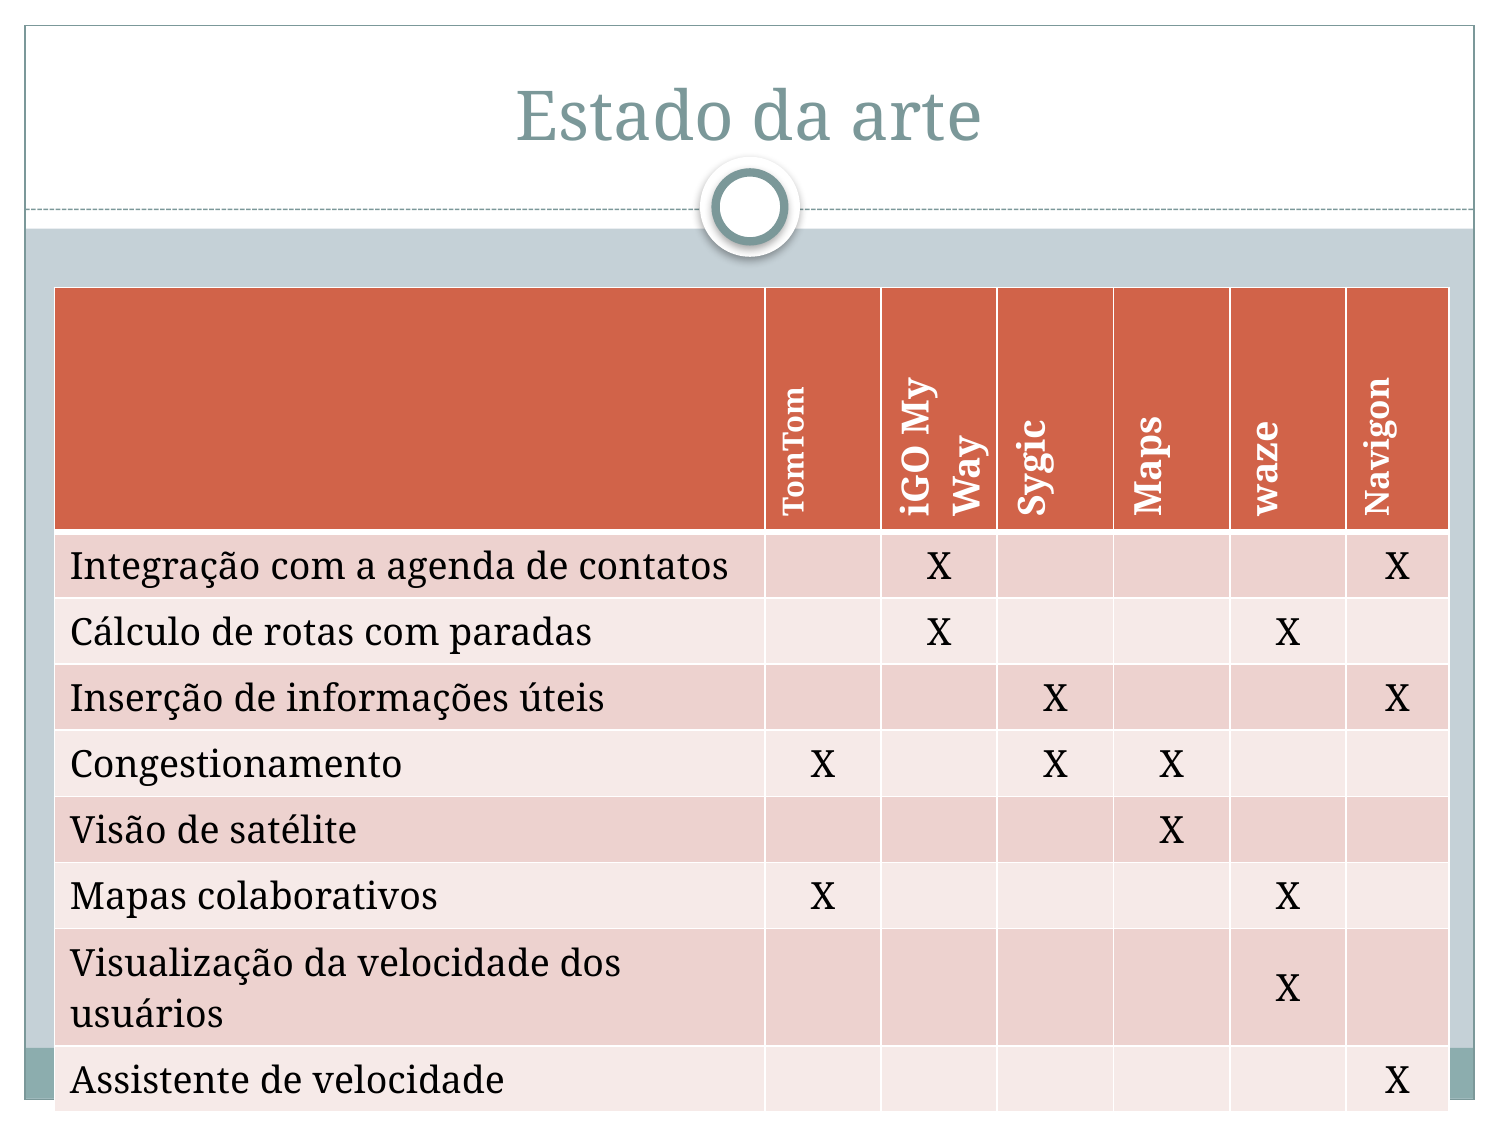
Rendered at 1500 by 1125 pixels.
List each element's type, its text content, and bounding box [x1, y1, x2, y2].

table_cell X [1347, 535, 1448, 597]
table_cell Assistente de velocidade [55, 1047, 764, 1111]
table_cell [1231, 1047, 1345, 1111]
table_cell [882, 863, 996, 928]
table_cell [766, 599, 880, 663]
table_cell [1114, 665, 1229, 729]
table_cell Visão de satélite [55, 797, 764, 862]
table_cell [1347, 863, 1448, 928]
table_cell X [882, 535, 996, 597]
table_cell [1114, 929, 1229, 1045]
table_header Sygic [998, 288, 1113, 529]
table_cell [1114, 1047, 1229, 1111]
table_cell Visualização da velocidade dos usuários [55, 929, 764, 1045]
table_cell [766, 929, 880, 1045]
table_header [55, 288, 764, 529]
table_cell [766, 665, 880, 729]
table_cell [998, 797, 1113, 862]
table_cell Integração com a agenda de contatos [55, 535, 764, 597]
table_cell [1114, 863, 1229, 928]
table_cell X [882, 599, 996, 663]
table_cell [766, 1047, 880, 1111]
table_cell [1114, 599, 1229, 663]
table_cell [1231, 665, 1345, 729]
table_cell [1231, 797, 1345, 862]
table_cell [1231, 535, 1345, 597]
table_cell X [1347, 665, 1448, 729]
table_cell [882, 665, 996, 729]
table_cell [1347, 797, 1448, 862]
table_cell Mapas colaborativos [55, 863, 764, 928]
table_cell X [1231, 929, 1345, 1045]
table_cell [1114, 535, 1229, 597]
table_cell X [1347, 1047, 1448, 1111]
table_cell X [998, 665, 1113, 729]
table_cell Inserção de informações úteis [55, 665, 764, 729]
table_cell X [766, 731, 880, 796]
table_cell [998, 863, 1113, 928]
table_header TomTom [766, 288, 880, 529]
table_cell X [766, 863, 880, 928]
table_cell [882, 1047, 996, 1111]
table_cell [998, 1047, 1113, 1111]
table_cell [882, 797, 996, 862]
table_cell [1347, 599, 1448, 663]
table_cell [1347, 731, 1448, 796]
table_cell Cálculo de rotas com paradas [55, 599, 764, 663]
table_header Navigon [1347, 288, 1448, 529]
table_cell [882, 929, 996, 1045]
table_header waze [1231, 288, 1345, 529]
table_header iGO My Way [882, 288, 996, 529]
table_cell X [1231, 599, 1345, 663]
table_cell [998, 599, 1113, 663]
table_cell [1347, 929, 1448, 1045]
table_cell [998, 535, 1113, 597]
table_cell Congestionamento [55, 731, 764, 796]
table_cell X [1114, 731, 1229, 796]
table_cell [998, 929, 1113, 1045]
table_cell [1231, 731, 1345, 796]
table_cell X [1114, 797, 1229, 862]
table_header Maps [1114, 288, 1229, 529]
table_cell [766, 797, 880, 862]
table_cell X [998, 731, 1113, 796]
table_cell [882, 731, 996, 796]
table_cell X [1231, 863, 1345, 928]
table_cell [766, 535, 880, 597]
title Estado da arte [49, 37, 1450, 163]
